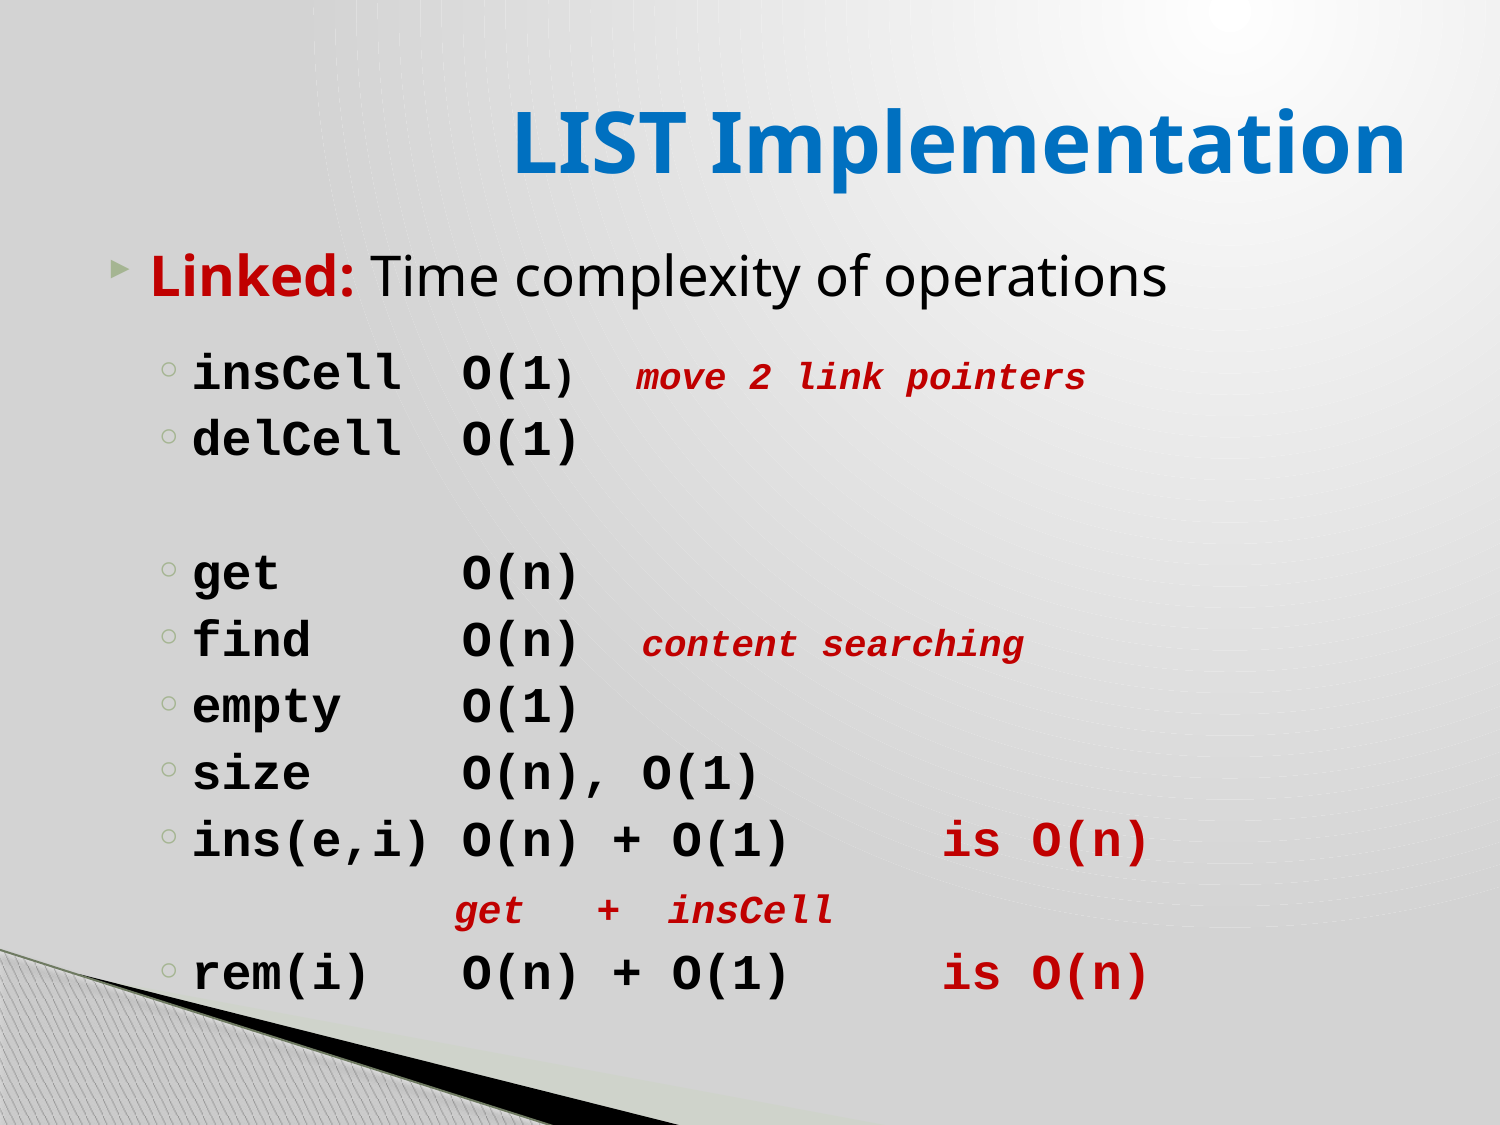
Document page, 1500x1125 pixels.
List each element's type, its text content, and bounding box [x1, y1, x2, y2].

list Linked: Time complexity of operations insCell O(1) move 2 link pointers delCell O(1) get O(n) find O(n) content searching empty O(1) size O(n), O(1) ins(e,i) O(n) + O(1) is O(n) get + insCell rem(i) O(n) + O(1) is O(n) [75, 233, 1425, 1025]
title LIST Implementation [75, 45, 1425, 233]
